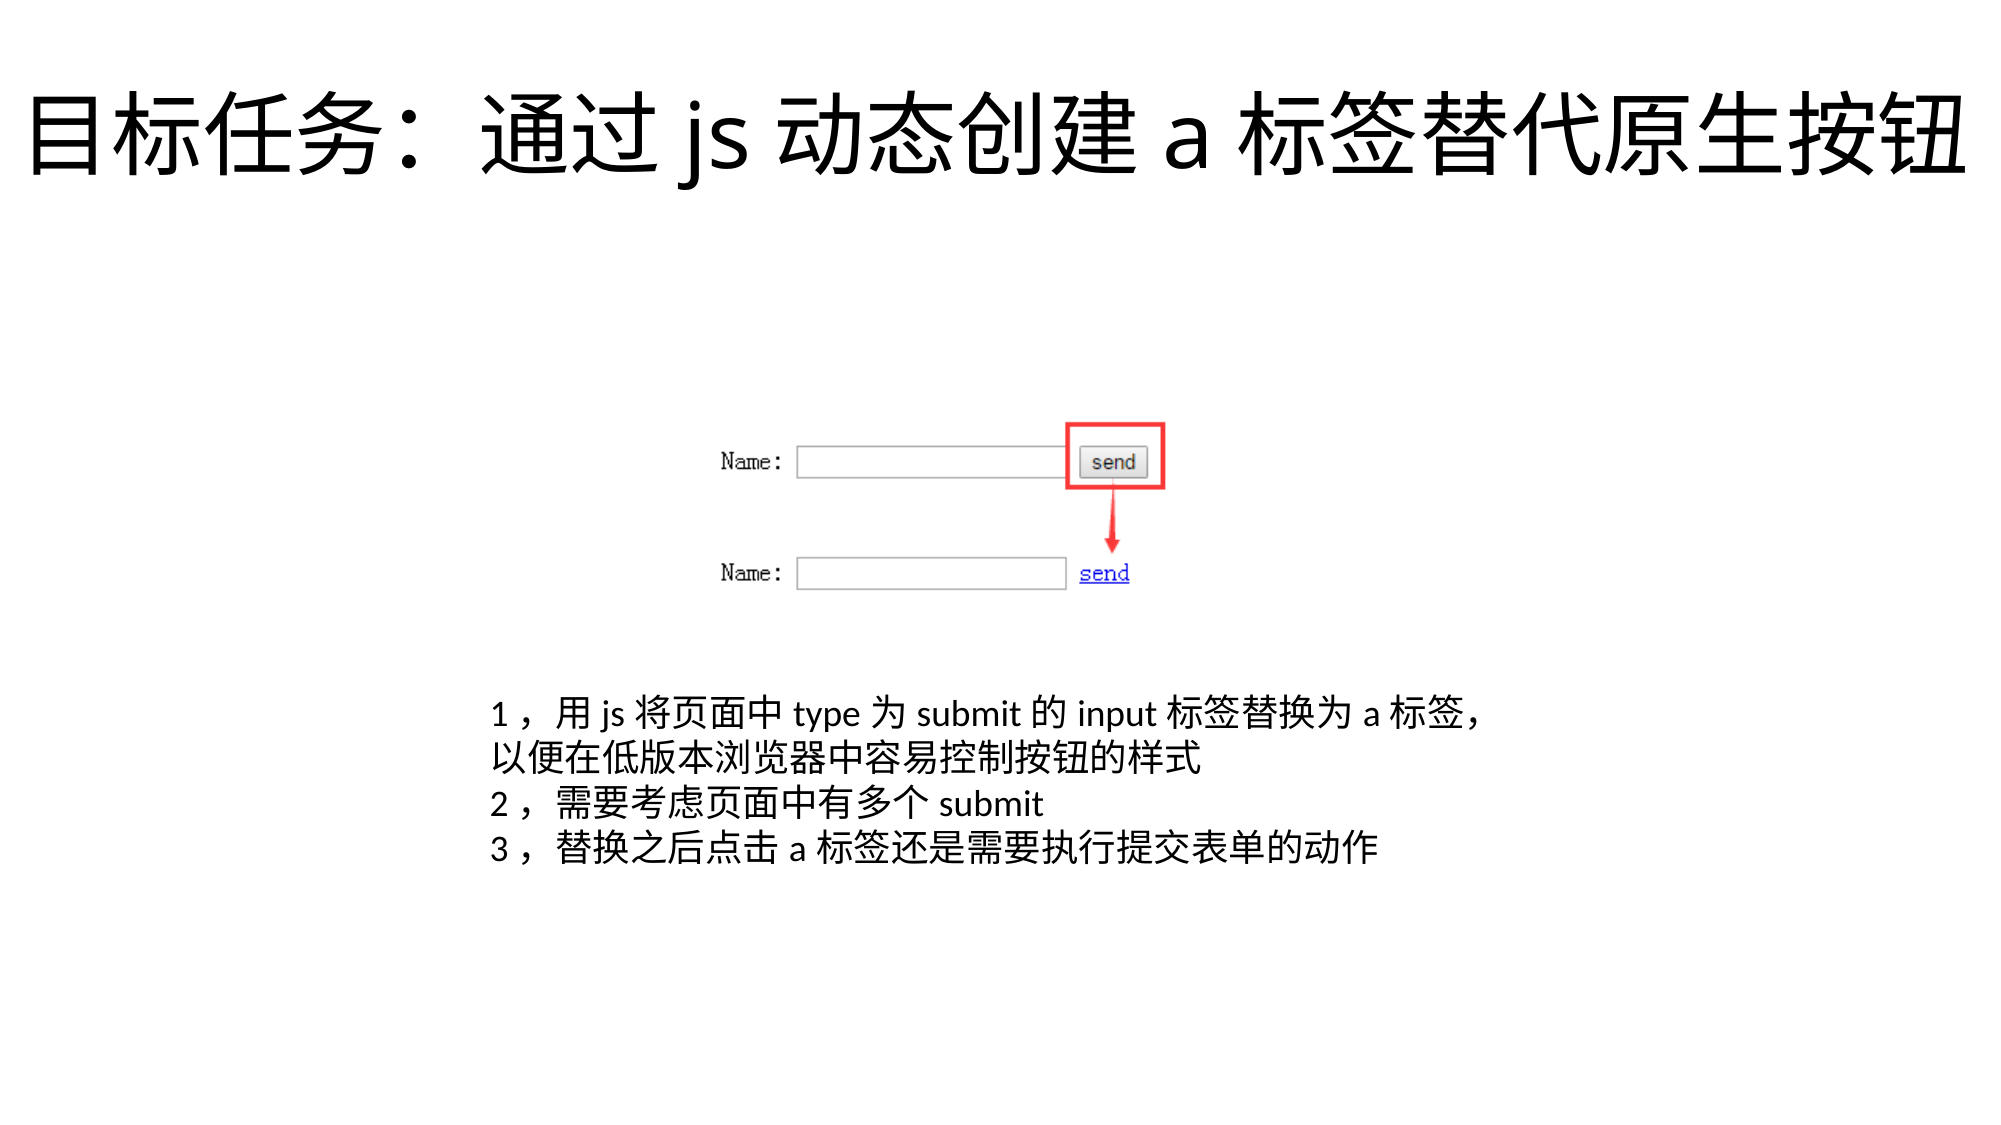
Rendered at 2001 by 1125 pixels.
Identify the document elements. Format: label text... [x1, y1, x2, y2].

picture [678, 391, 1314, 653]
text_box 1，用js将页面中type为submit的input标签替换为a标签， 以便在低版本浏览器中容易控制按钮的样式 2，需要考虑页面中有多个submit 3，替换之后点击a标签还是需要执行提交表单的动作 [474, 681, 1518, 877]
title 目标任务：通过js动态创建a标签替代原生按钮 [4, 59, 1988, 219]
